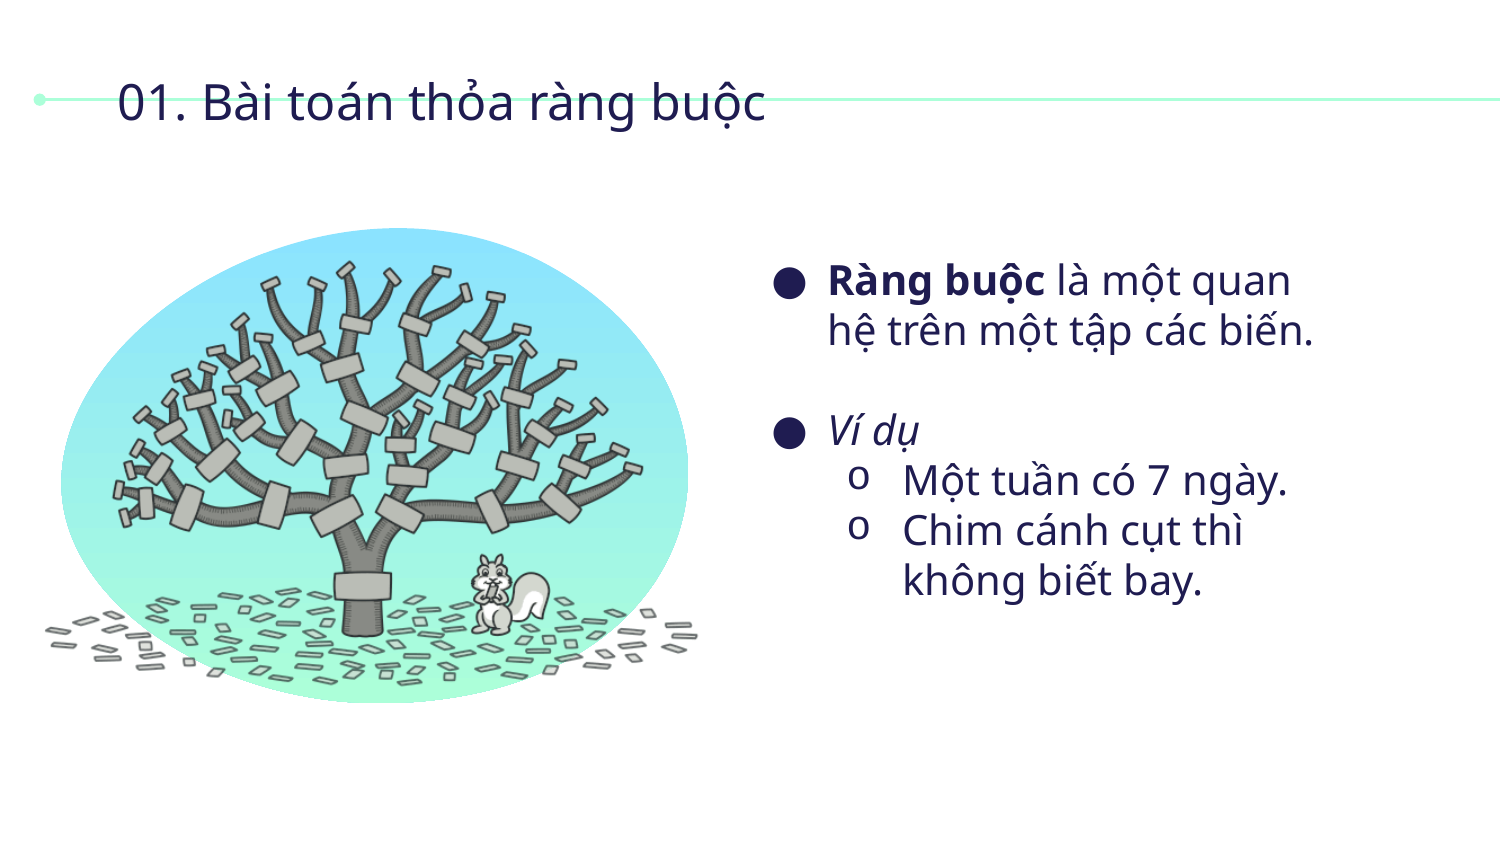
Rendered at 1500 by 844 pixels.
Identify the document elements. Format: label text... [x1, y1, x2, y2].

text_box [303, 696, 462, 704]
list Ràng buộc là một quan hệ trên một tập các biến. Ví dụ Một tuần có 7 ngày. Chim cánh cụt thì không biết bay. [739, 238, 1349, 654]
text_box [323, 228, 471, 236]
picture [17, 238, 738, 689]
title 01. Bài toán thỏa ràng buộc [102, 55, 1101, 144]
